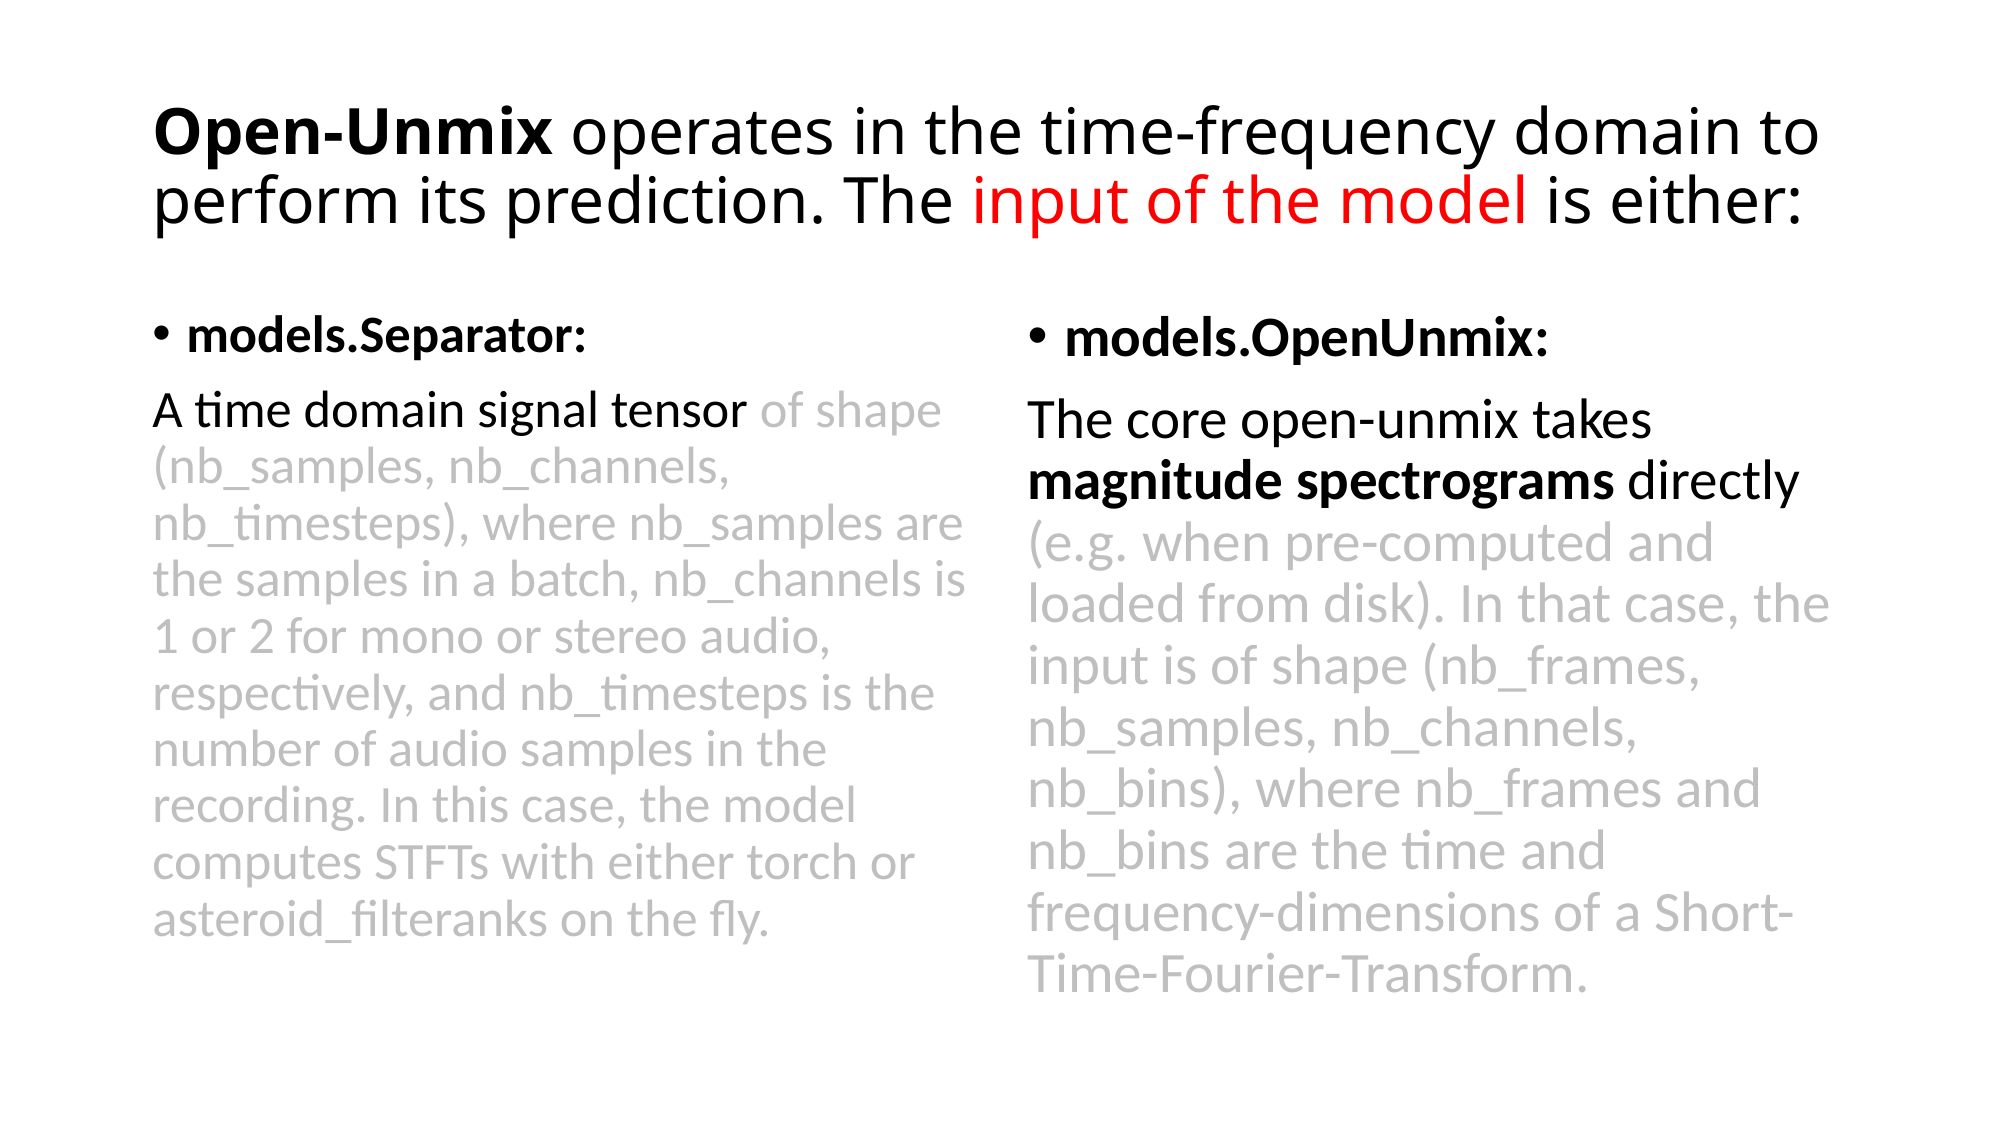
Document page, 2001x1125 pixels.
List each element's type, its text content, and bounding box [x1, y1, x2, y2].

title Open-Unmix operates in the time-frequency domain to perform its prediction. The input of the model is either: [137, 59, 1863, 278]
list models.Separator: A time domain signal tensor of shape (nb_samples, nb_channels, nb_timesteps), where nb_samples are the samples in a batch, nb_channels is 1 or 2 for mono or stereo audio, respectively, and nb_timesteps is the number of audio samples in the recording. In this case, the model computes STFTs with either torch or asteroid_filteranks on the fly. [137, 299, 988, 1014]
list models.OpenUnmix: The core open-unmix takes magnitude spectrograms directly (e.g. when pre-computed and loaded from disk). In that case, the input is of shape (nb_frames, nb_samples, nb_channels, nb_bins), where nb_frames and nb_bins are the time and frequency-dimensions of a Short-Time-Fourier-Transform. [1012, 299, 1863, 1014]
